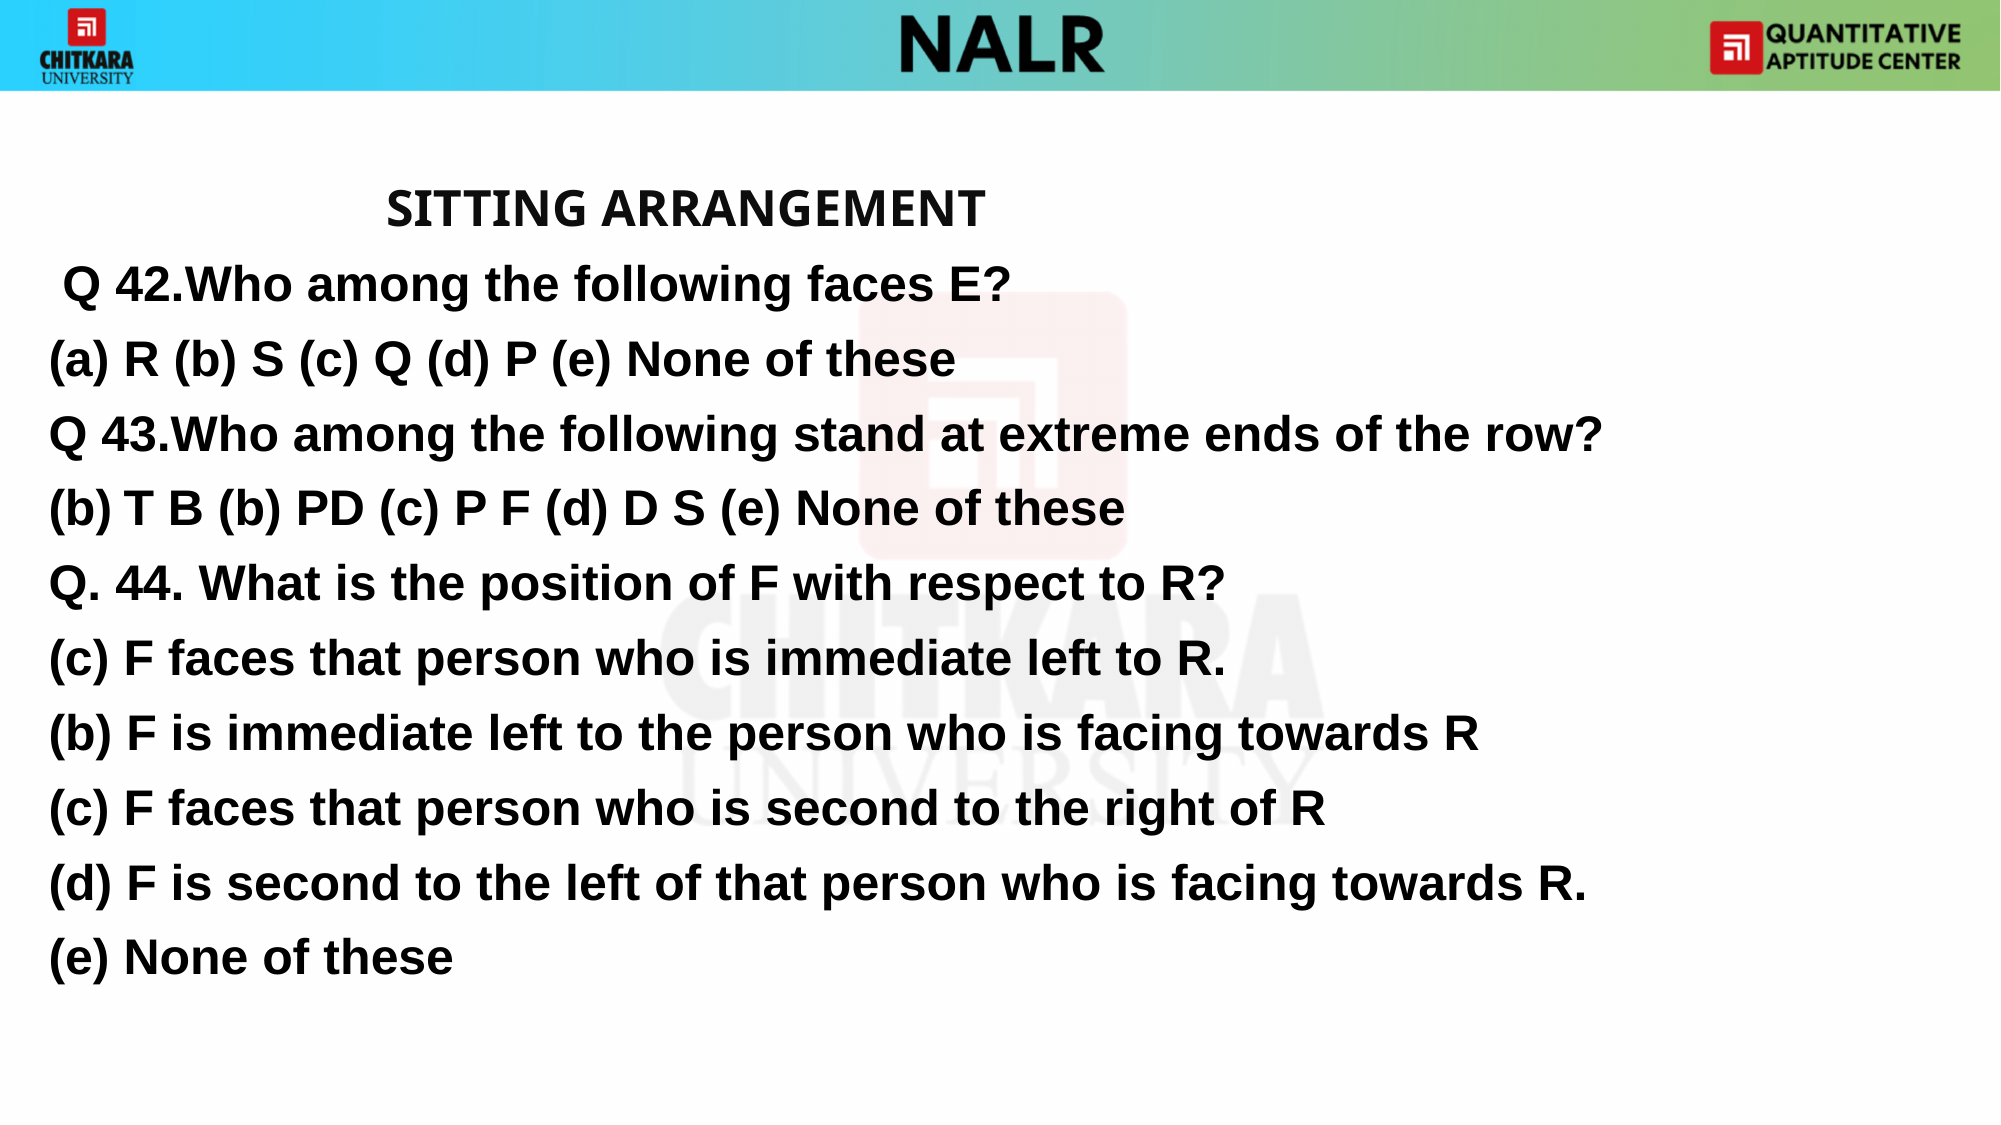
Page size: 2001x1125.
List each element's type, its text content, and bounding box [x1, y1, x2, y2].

picture [0, 0, 2001, 1125]
list SITTING ARRANGEMENT Q 42.Who among the following faces E? R (b) S (c) Q (d) P (e) None of these Q 43.Who among the following stand at extreme ends of the row? T B (b) PD (c) P F (d) D S (e) None of these Q. 44. What is the position of F with respect to R? F faces that person who is immediate left to R. (b) F is immediate left to the person who is facing towards R (c) F faces that person who is second to the right of R (d) F is second to the left of that person who is facing towards R. (e) None of these [33, 175, 1959, 1053]
